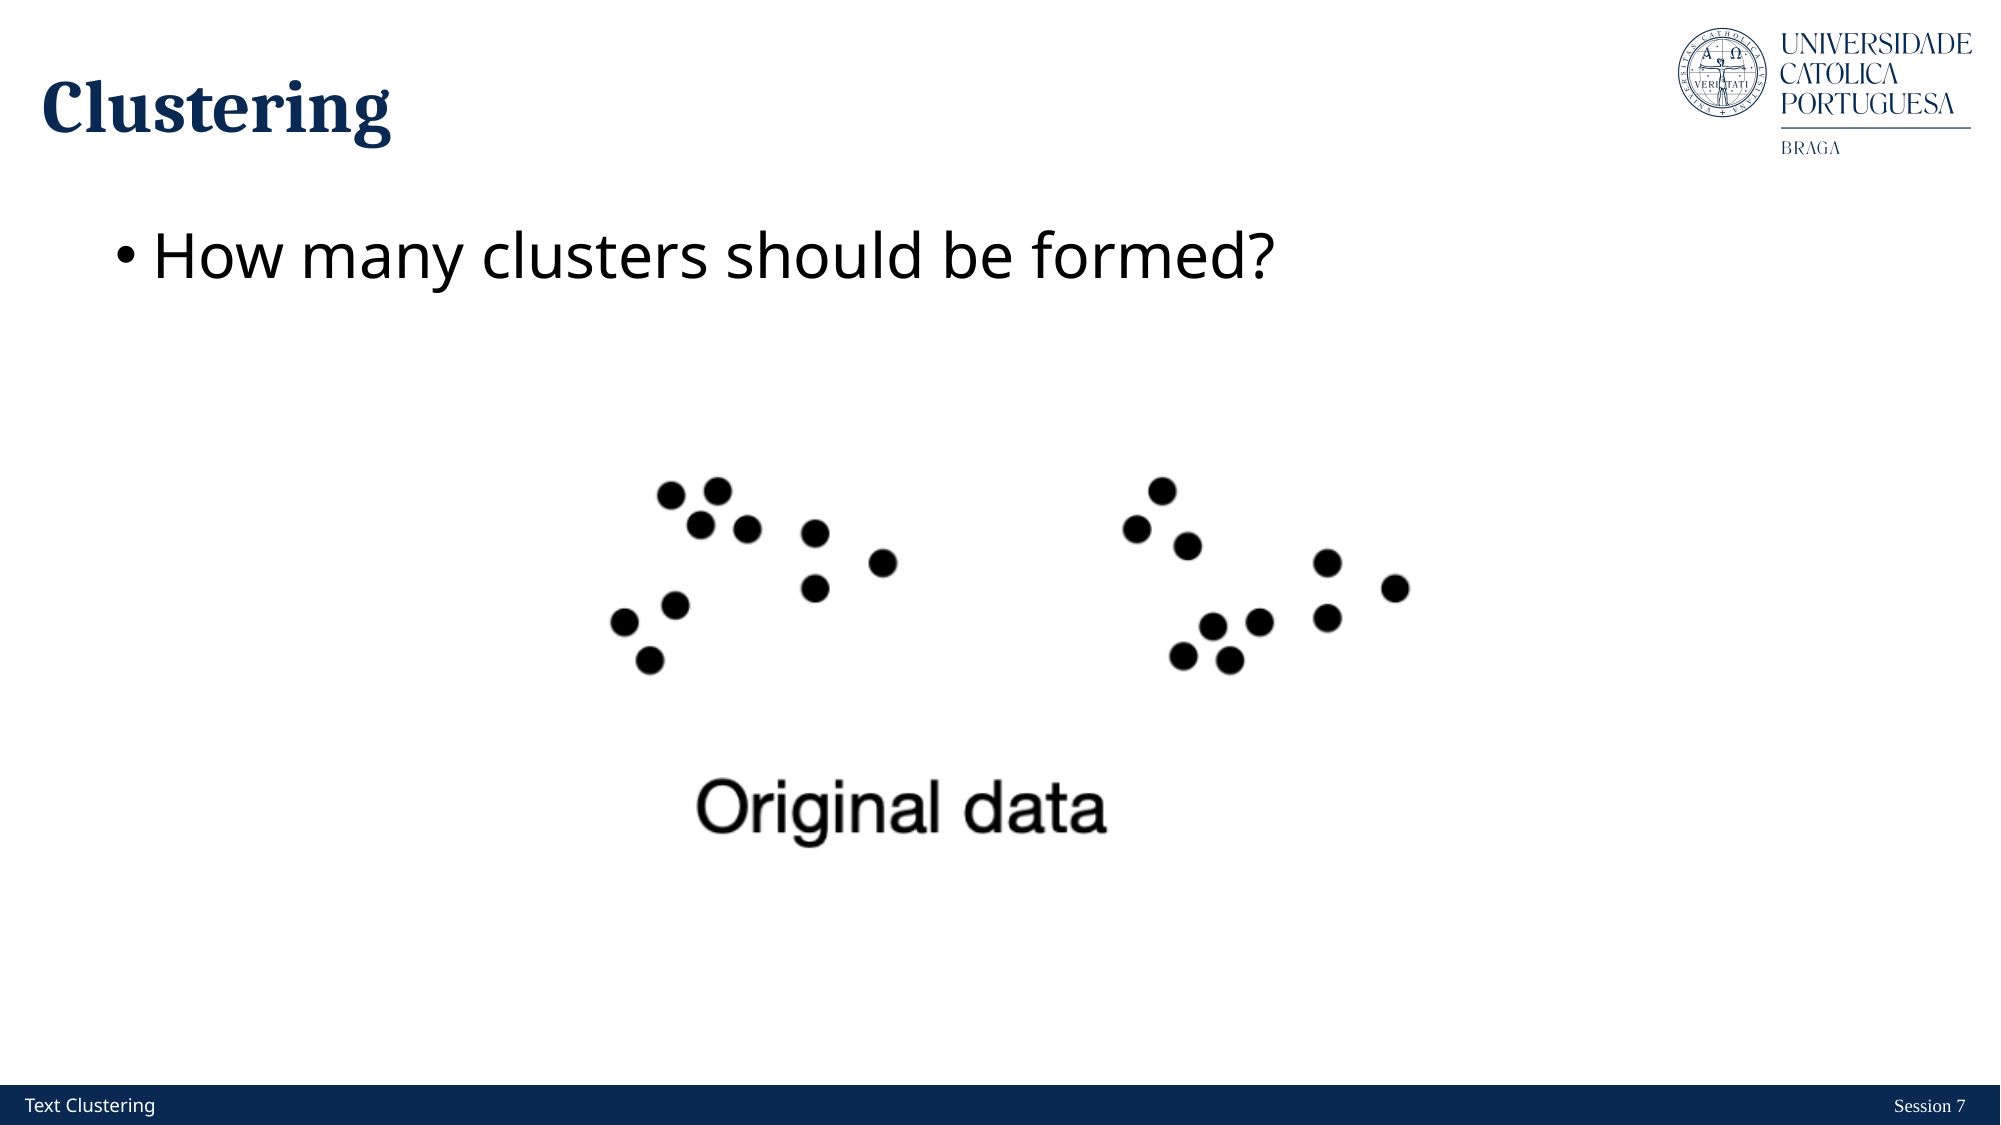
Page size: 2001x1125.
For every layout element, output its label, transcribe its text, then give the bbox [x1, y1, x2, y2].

text_box Text Clustering [9, 1086, 865, 1125]
picture [1672, 18, 1982, 163]
title Clustering [27, 0, 1753, 218]
text_box Session 7 [865, 1086, 1981, 1125]
picture [591, 428, 1432, 893]
text_box How many clusters should be formed? [100, 216, 1923, 1046]
text_box [0, 1085, 2000, 1125]
